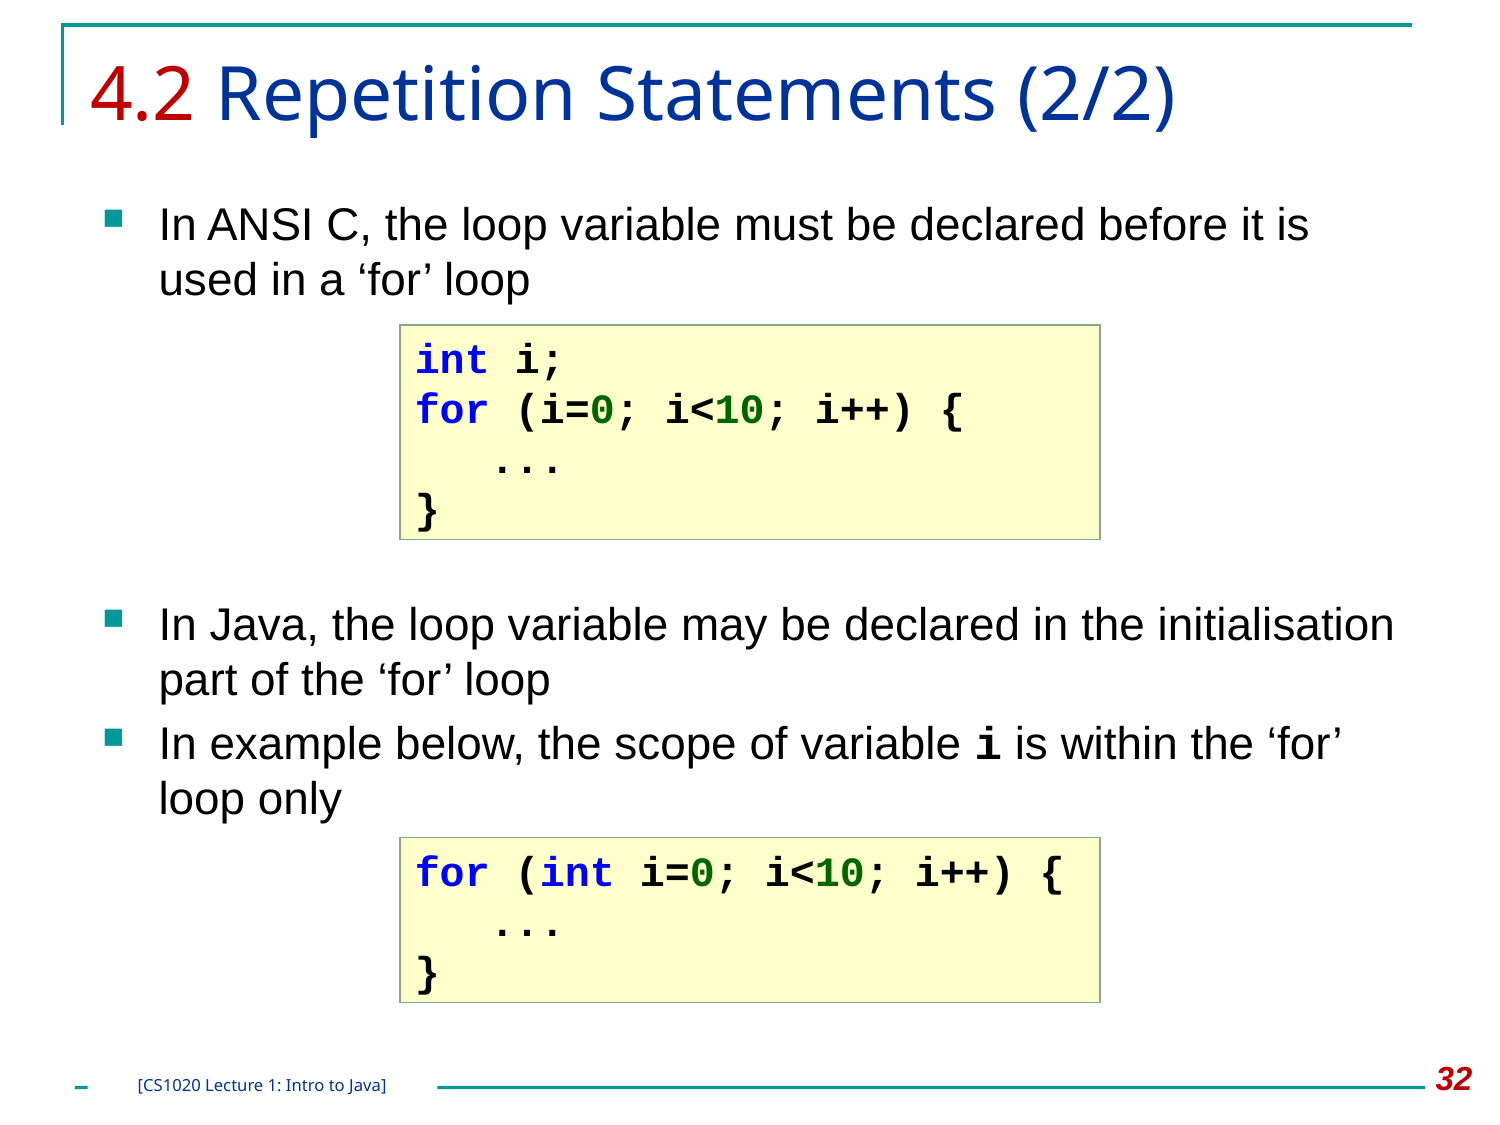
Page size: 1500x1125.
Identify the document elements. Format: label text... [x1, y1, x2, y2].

text_box In Java, the loop variable may be declared in the initialisation part of the ‘for’ loop In example below, the scope of variable i is within the ‘for’ loop only [87, 587, 1413, 838]
title 4.2 Repetition Statements (2/2) [74, 37, 1426, 168]
text_box [CS1020 Lecture 1: Intro to Java] [87, 1074, 438, 1100]
text_box for (int i=0; i<10; i++) { ... } [399, 837, 1100, 1003]
slide_number 32 [1387, 1050, 1488, 1110]
text_box int i; for (i=0; i<10; i++) { ... } [399, 324, 1100, 540]
text_box In ANSI C, the loop variable must be declared before it is used in a ‘for’ loop [87, 187, 1413, 338]
